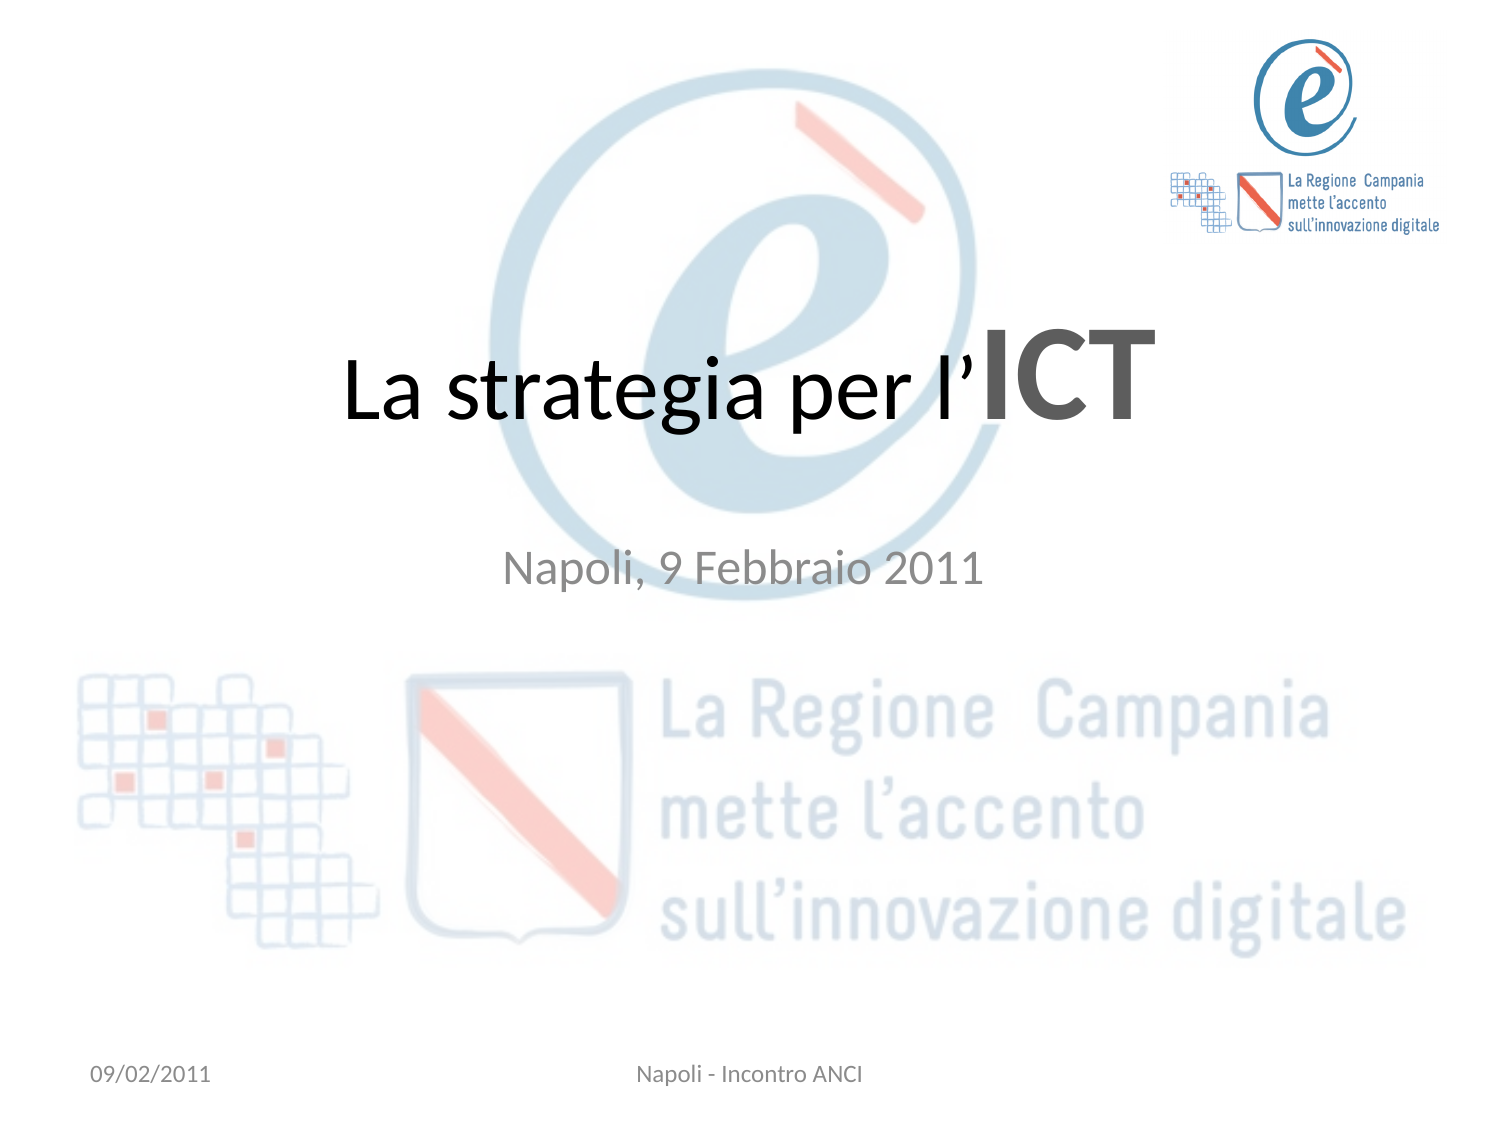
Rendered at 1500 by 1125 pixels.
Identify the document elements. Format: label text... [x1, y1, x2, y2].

title La strategia per l’ICT [112, 243, 1388, 485]
footer Napoli - Incontro ANCI [512, 1042, 988, 1103]
picture [1163, 30, 1447, 244]
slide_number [75, 1042, 425, 1103]
subtitle Napoli, 9 Febbraio 2011 [218, 527, 1269, 693]
